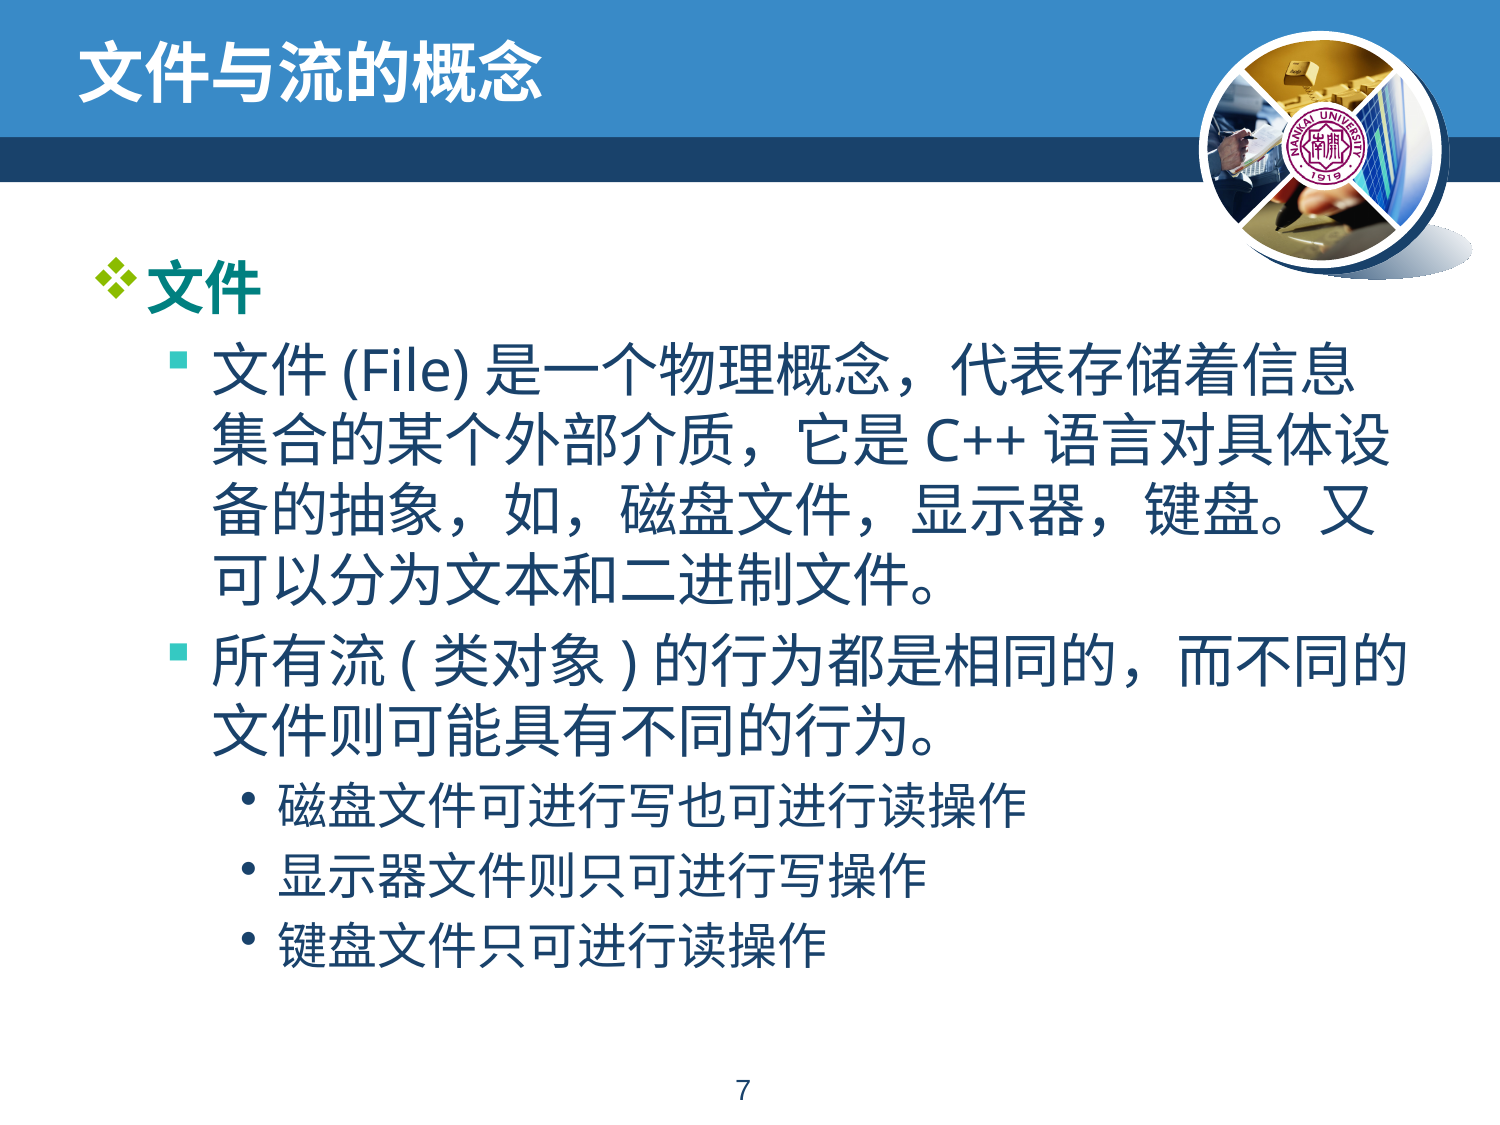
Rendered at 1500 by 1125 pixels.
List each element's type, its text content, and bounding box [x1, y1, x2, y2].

slide_number 6 [607, 1063, 879, 1112]
title 文件与流的概念 [62, 24, 1275, 118]
list 文件 文件(File)是一个物理概念，代表存储着信息集合的某个外部介质，它是C++语言对具体设备的抽象，如，磁盘文件，显示器，键盘。又可以分为文本和二进制文件。 所有流(类对象)的行为都是相同的，而不同的文件则可能具有不同的行为。 磁盘文件可进行写也可进行读操作 显示器文件则只可进行写操作 键盘文件只可进行读操作 [75, 243, 1425, 1065]
picture [1207, 40, 1433, 243]
